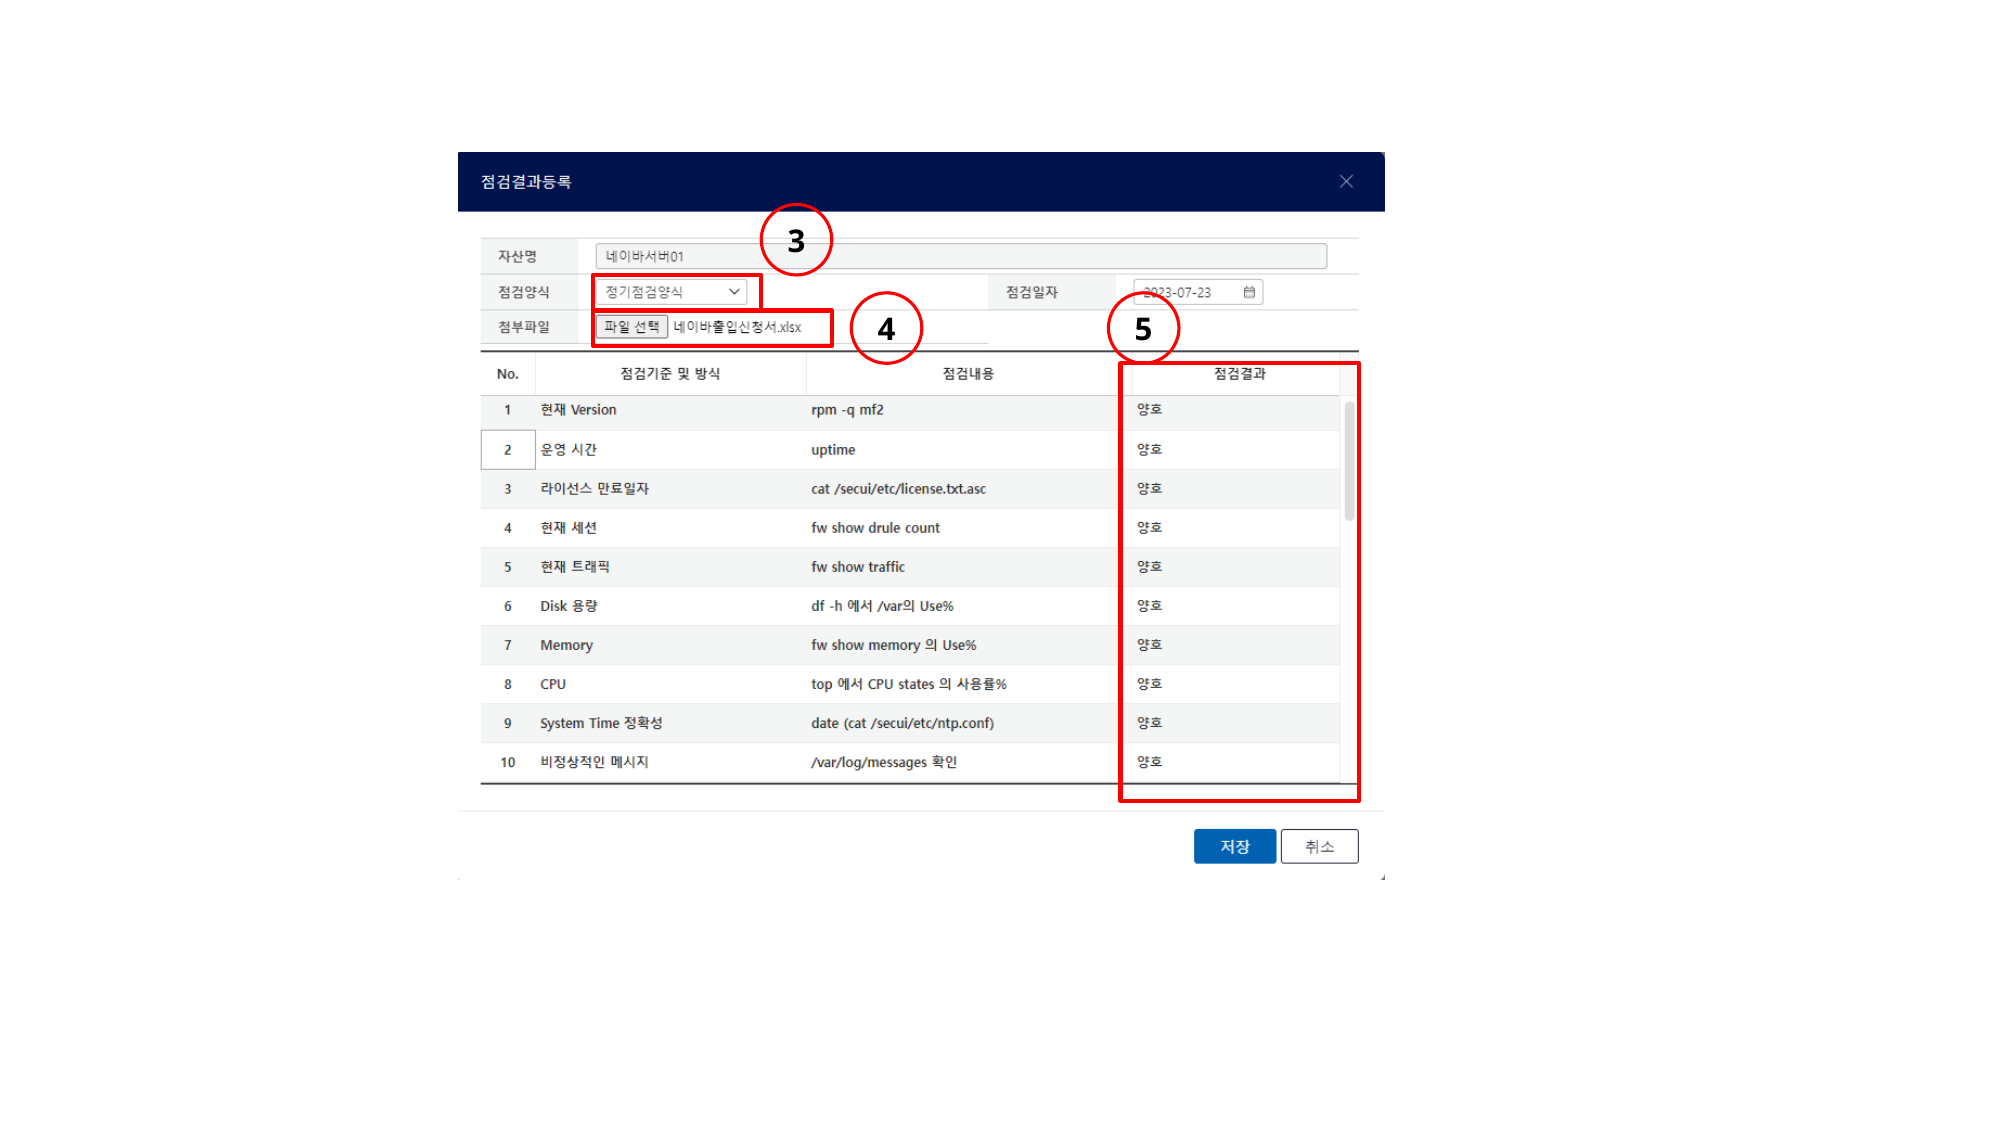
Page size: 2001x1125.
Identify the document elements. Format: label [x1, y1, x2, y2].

text_box [458, 152, 1386, 881]
